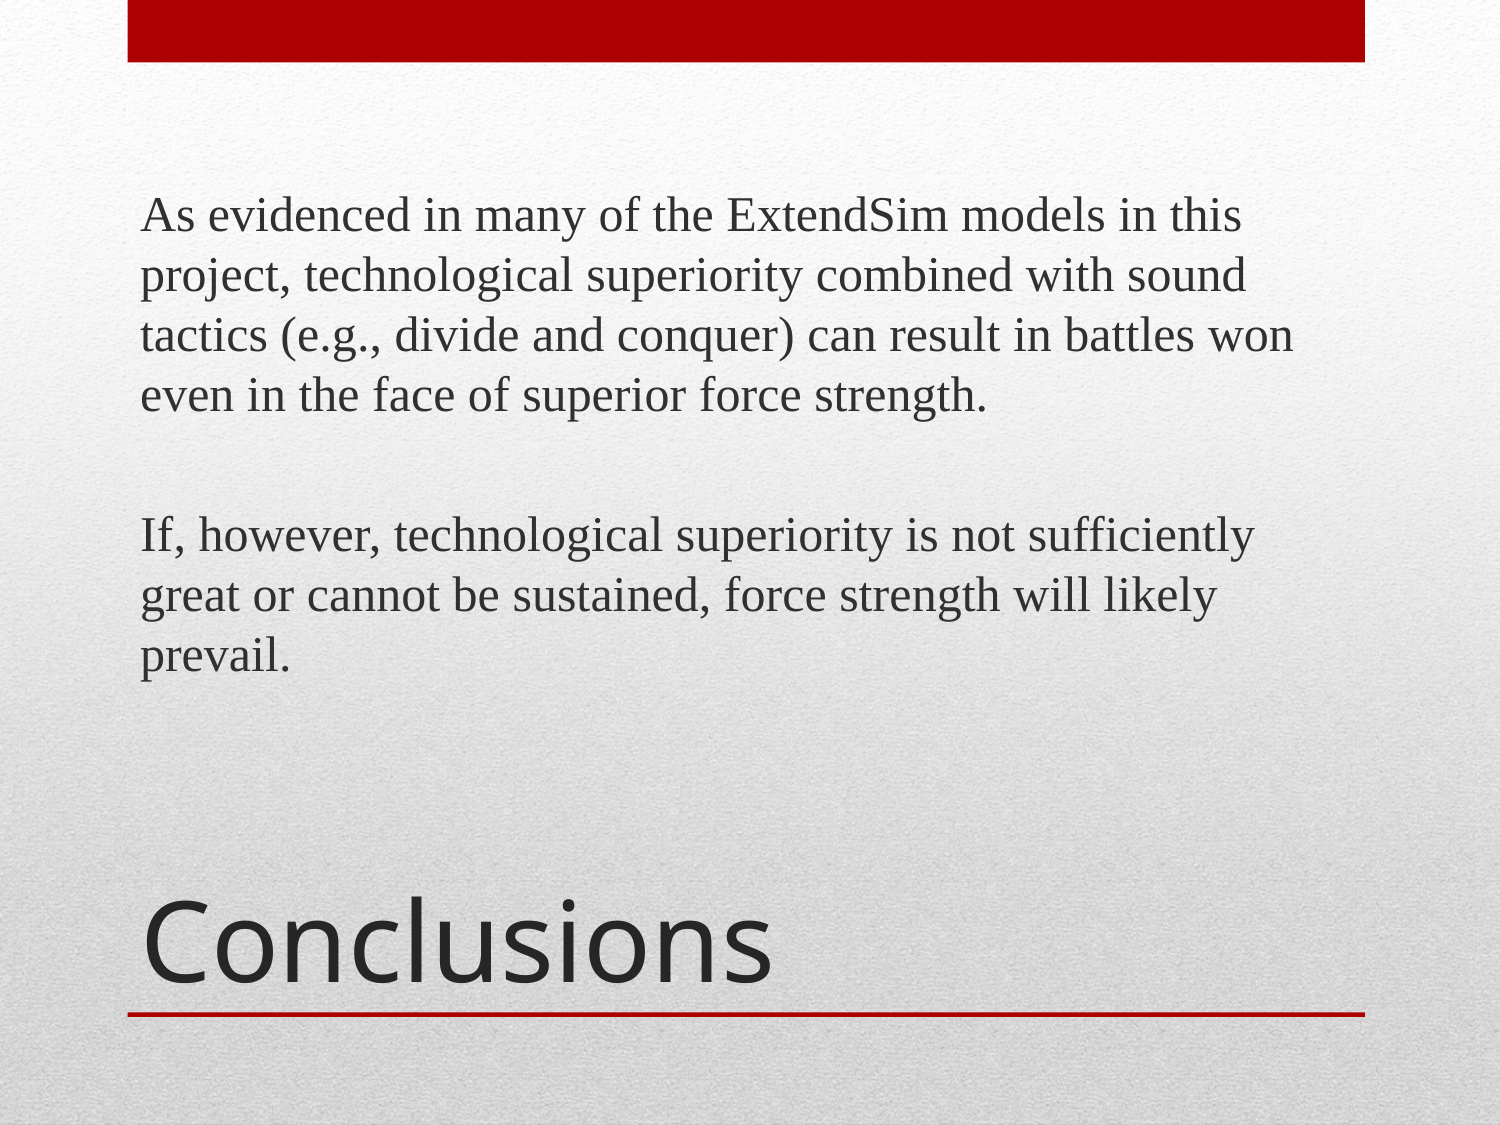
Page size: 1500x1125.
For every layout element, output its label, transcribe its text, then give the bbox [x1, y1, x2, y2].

title Conclusions [125, 750, 1238, 1013]
list As evidenced in many of the ExtendSim models in this project, technological superiority combined with sound tactics (e.g., divide and conquer) can result in battles won even in the face of superior force strength. If, however, technological superiority is not sufficiently great or cannot be sustained, force strength will likely prevail. [125, 112, 1363, 750]
